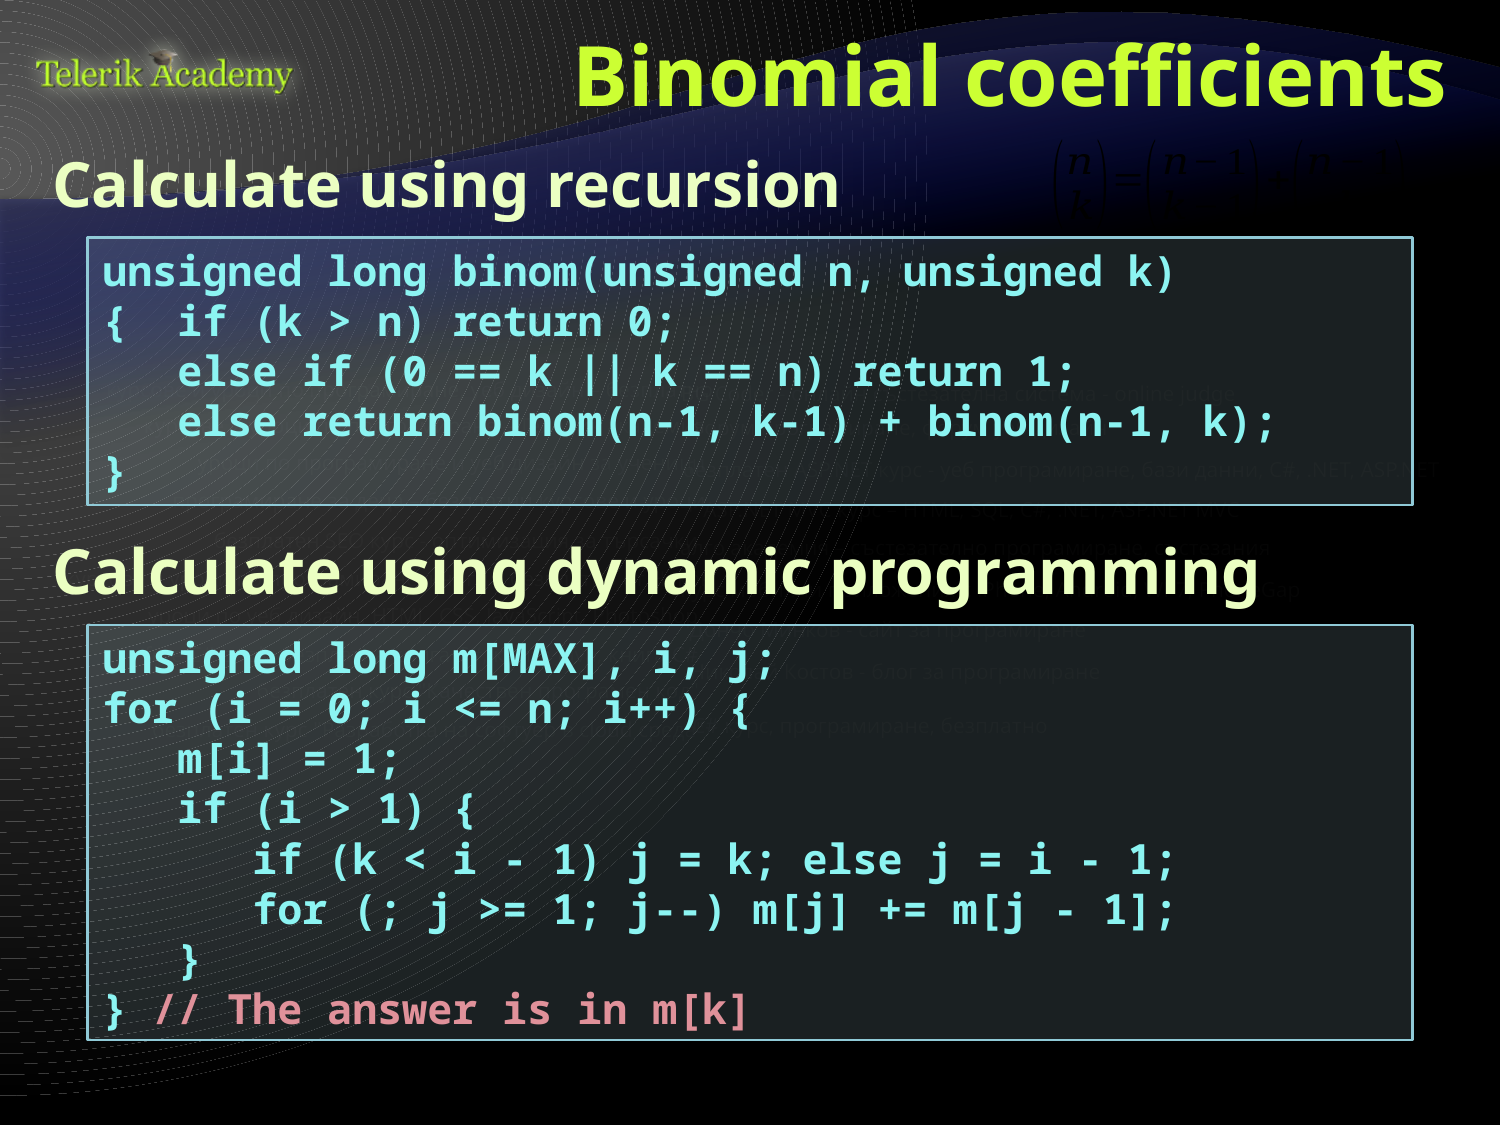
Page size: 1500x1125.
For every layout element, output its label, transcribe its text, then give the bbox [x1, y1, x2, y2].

list Calculate using recursion [37, 137, 1463, 229]
text_box Calculate using dynamic programming [37, 525, 1463, 615]
text_box unsigned long m[MAX], i, j; for (i = 0; i <= n; i++) { m[i] = 1; if (i > 1) { if (k < i - 1) j = k; else j = i - 1; for (; j >= 1; j--) m[j] += m[j - 1]; } } // The answer is in m[k] [87, 624, 1413, 1040]
picture [24, 37, 300, 108]
title Binomial coefficients [300, 12, 1463, 137]
list unsigned long binom(unsigned n, unsigned k) { if (k > n) return 0; else if (0 == k || k == n) return 1; else return binom(n-1, k-1) + binom(n-1, k); } [86, 236, 1414, 506]
